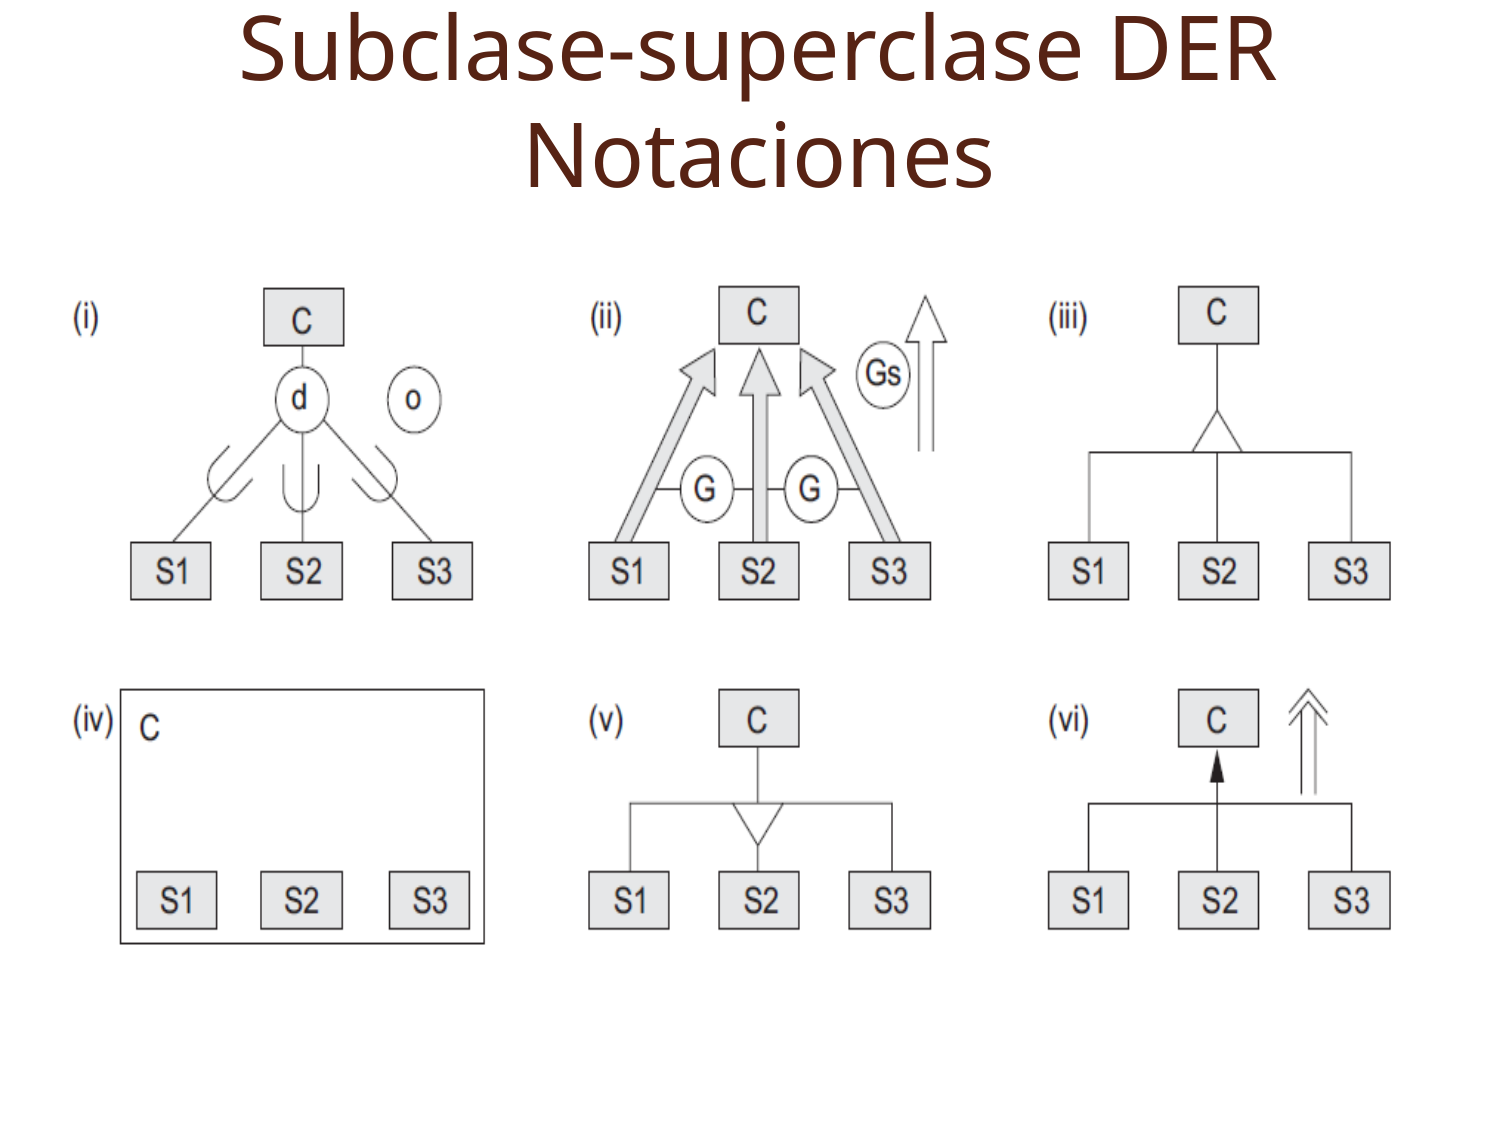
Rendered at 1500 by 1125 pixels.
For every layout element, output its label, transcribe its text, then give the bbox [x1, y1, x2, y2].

picture [58, 255, 1459, 978]
text_box [35, 147, 1466, 1086]
text_box Subclase-superclase DER Notaciones [52, 4, 1466, 147]
